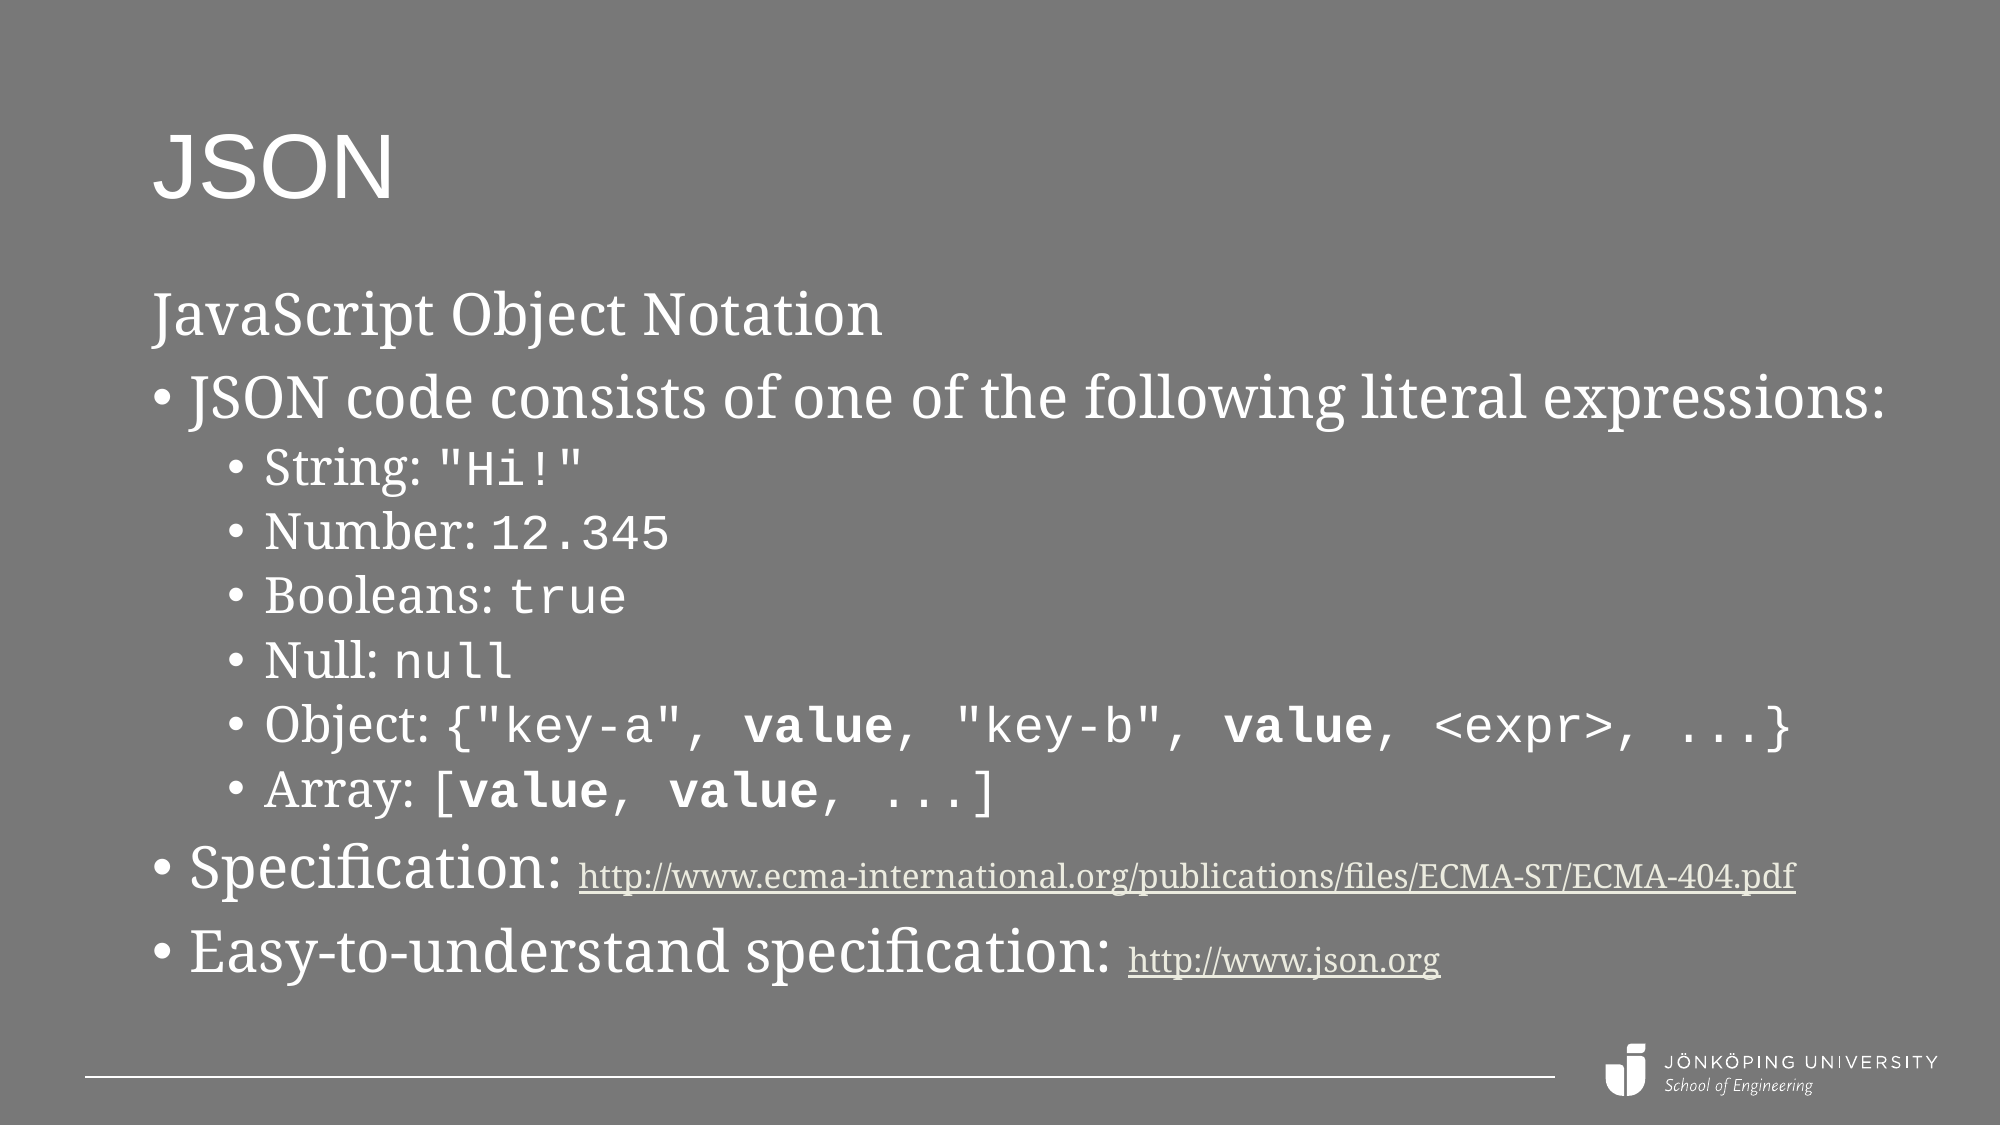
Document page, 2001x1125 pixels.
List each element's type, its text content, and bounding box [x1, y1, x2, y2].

title JSON [137, 59, 1863, 277]
text_box JavaScript Object Notation JSON code consists of one of the following literal expressions: String: "Hi!" Number: 12.345 Booleans: true Null: null Object: {"key-a", value, "key-b", value, <expr>, ...} Array: [value, value, ...] Specification: http://www.ecma-international.org/publications/files/ECMA-ST/ECMA-404.pdf Easy-to-understand specification: http://www.json.org [137, 277, 1956, 993]
